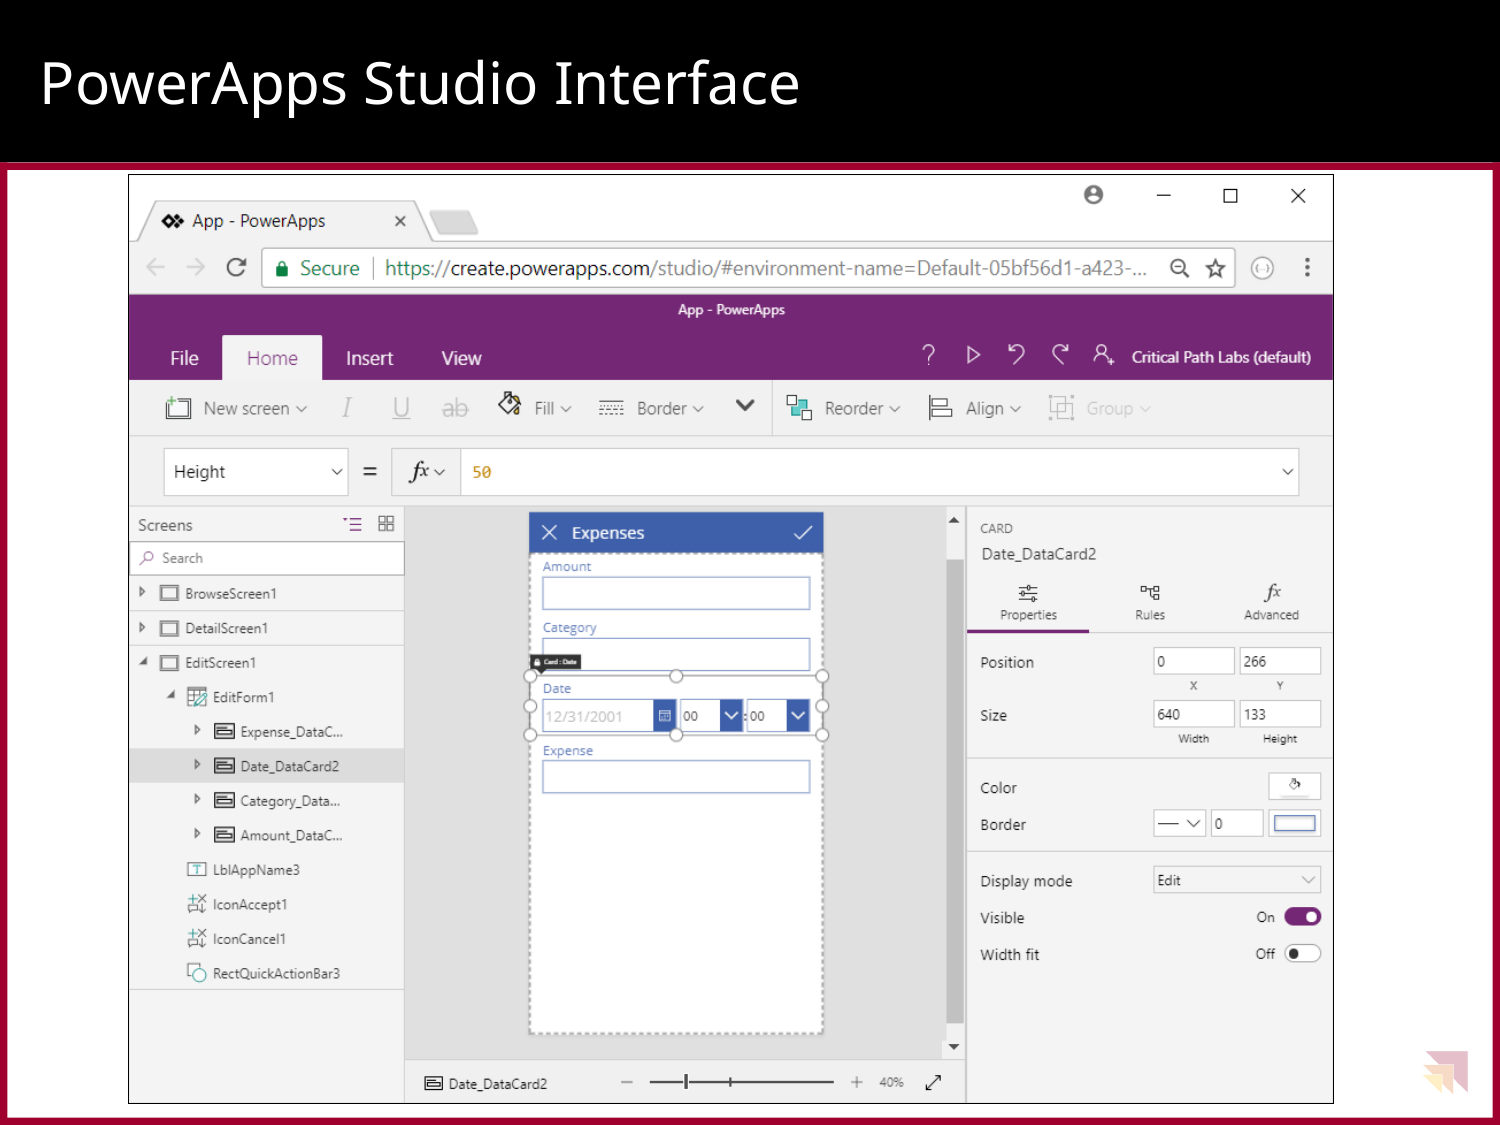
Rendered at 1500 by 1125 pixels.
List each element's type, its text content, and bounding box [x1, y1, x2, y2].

title PowerApps Studio Interface [24, 12, 1438, 150]
picture [128, 174, 1335, 1104]
